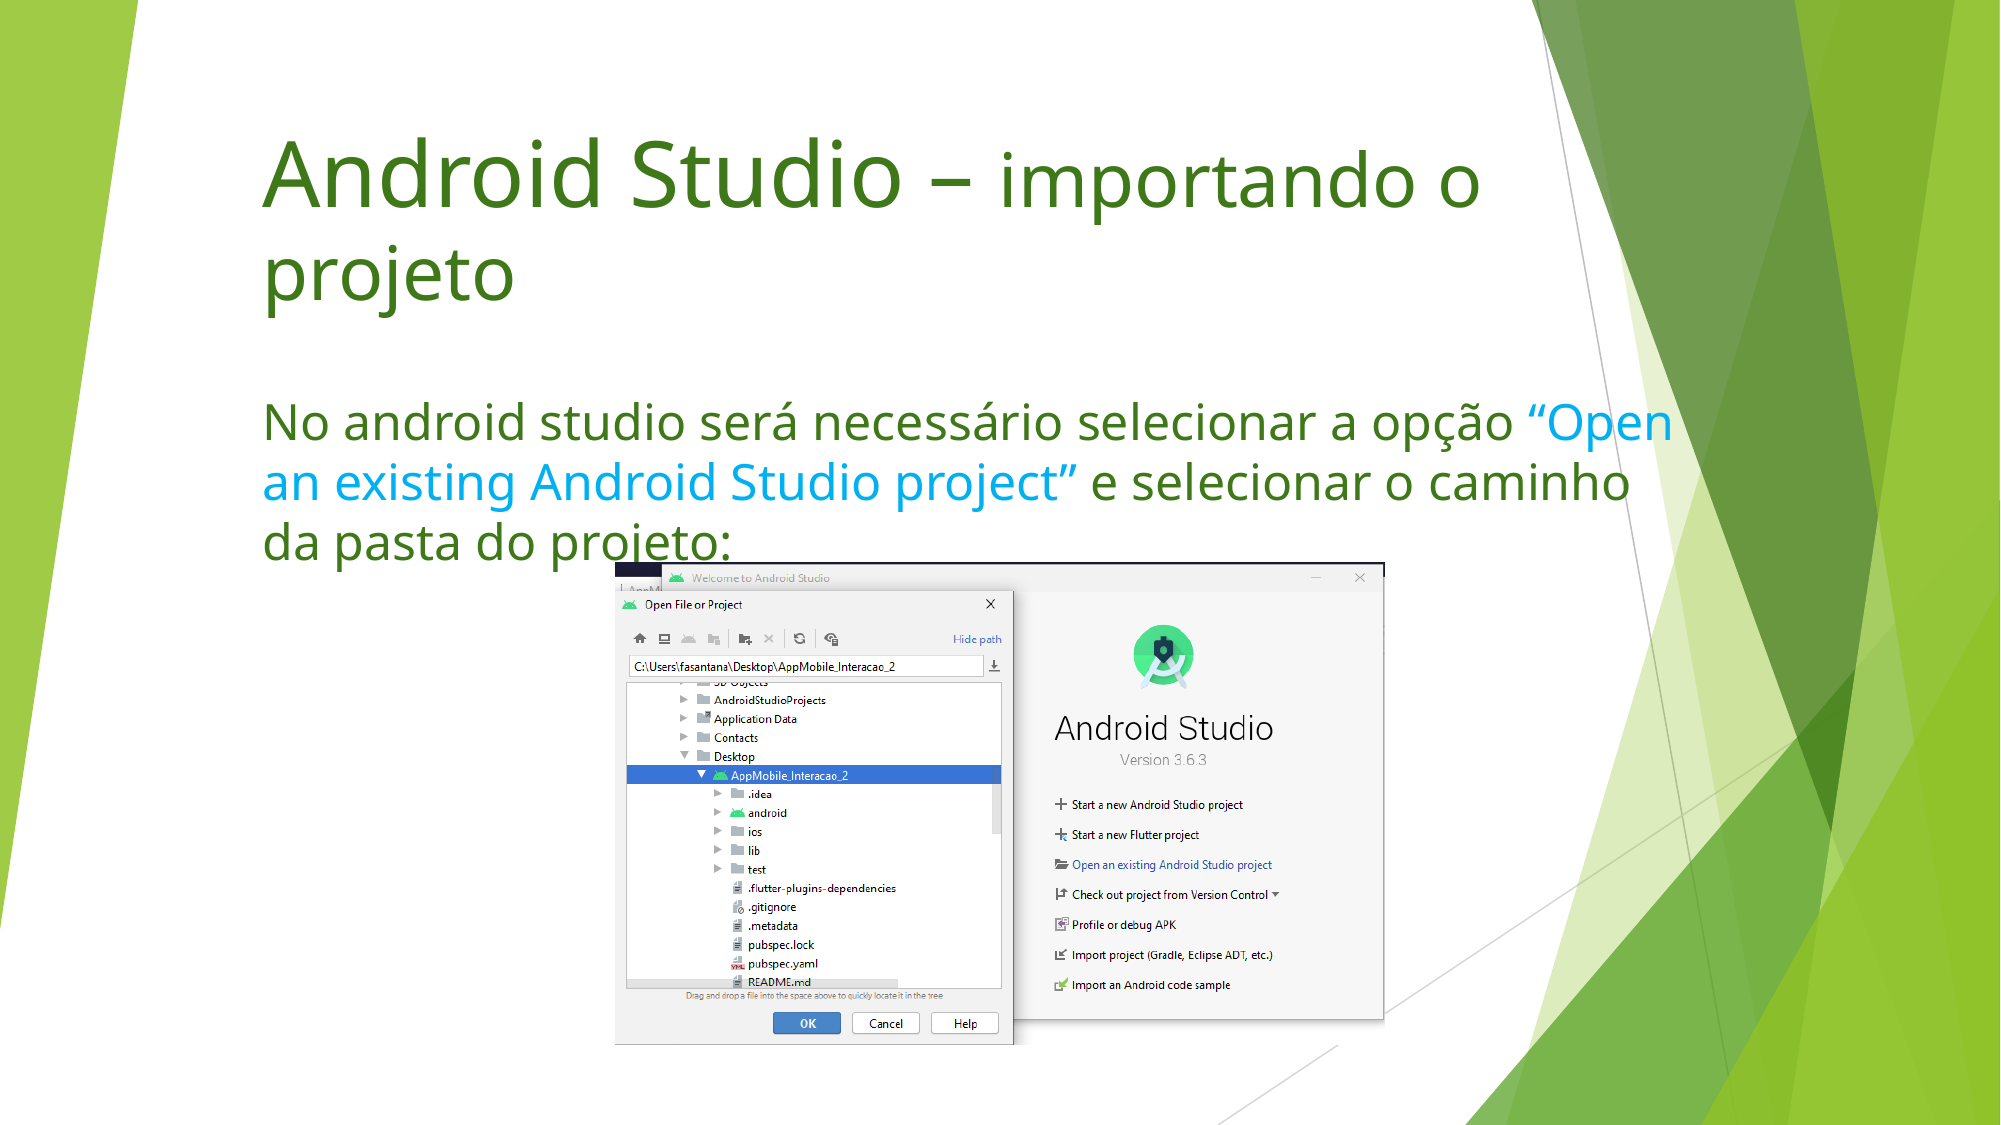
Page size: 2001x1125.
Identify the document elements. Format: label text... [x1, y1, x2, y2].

subtitle No android studio será necessário selecionar a opção “Open an existing Android Studio project” e selecionar o caminho da pasta do projeto: [247, 382, 1695, 982]
title Android Studio – importando o projeto [247, 143, 1695, 324]
picture [615, 562, 1385, 1046]
